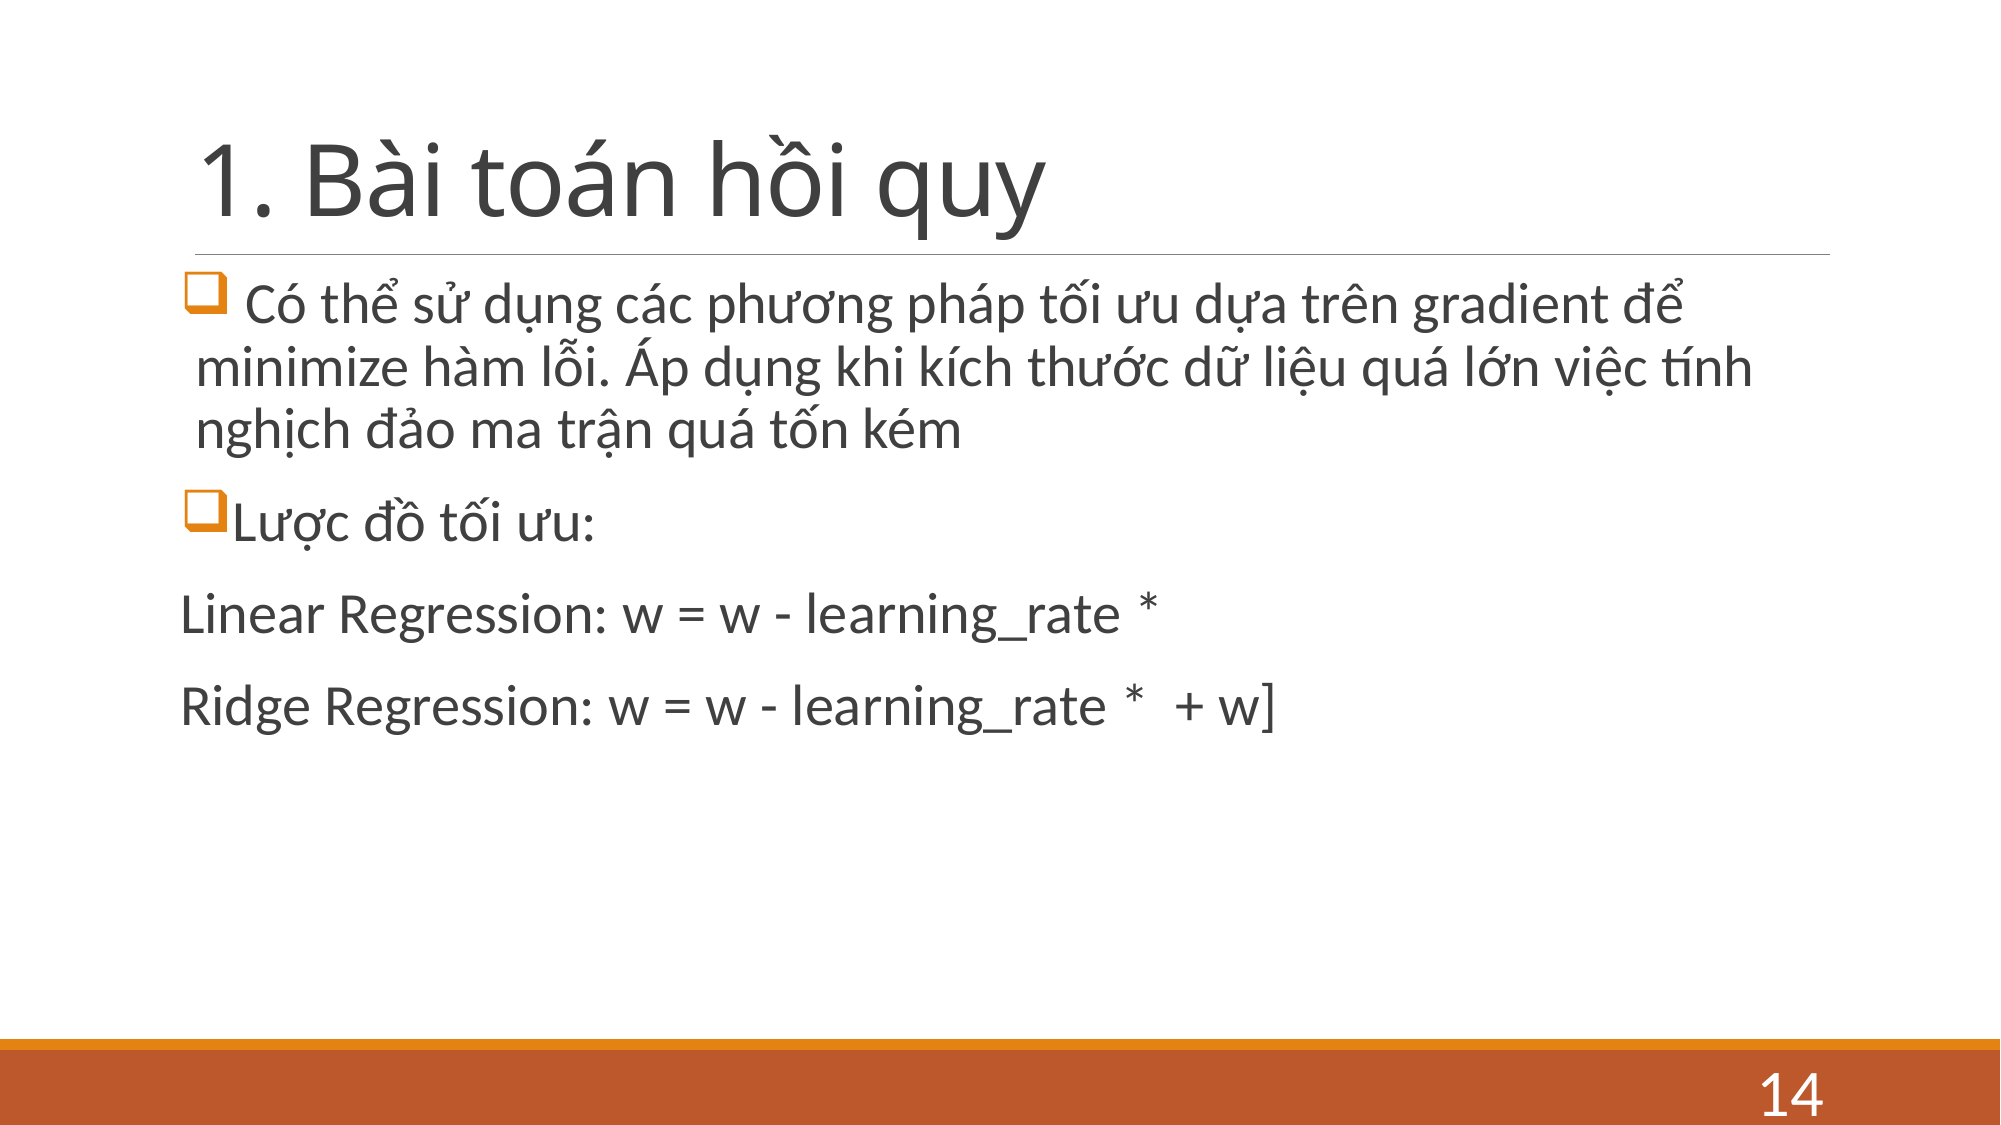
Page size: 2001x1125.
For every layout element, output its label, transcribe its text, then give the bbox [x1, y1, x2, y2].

title 1. Bài toán hồi quy [180, 47, 1830, 244]
slide_number 14 [1624, 1059, 1840, 1120]
